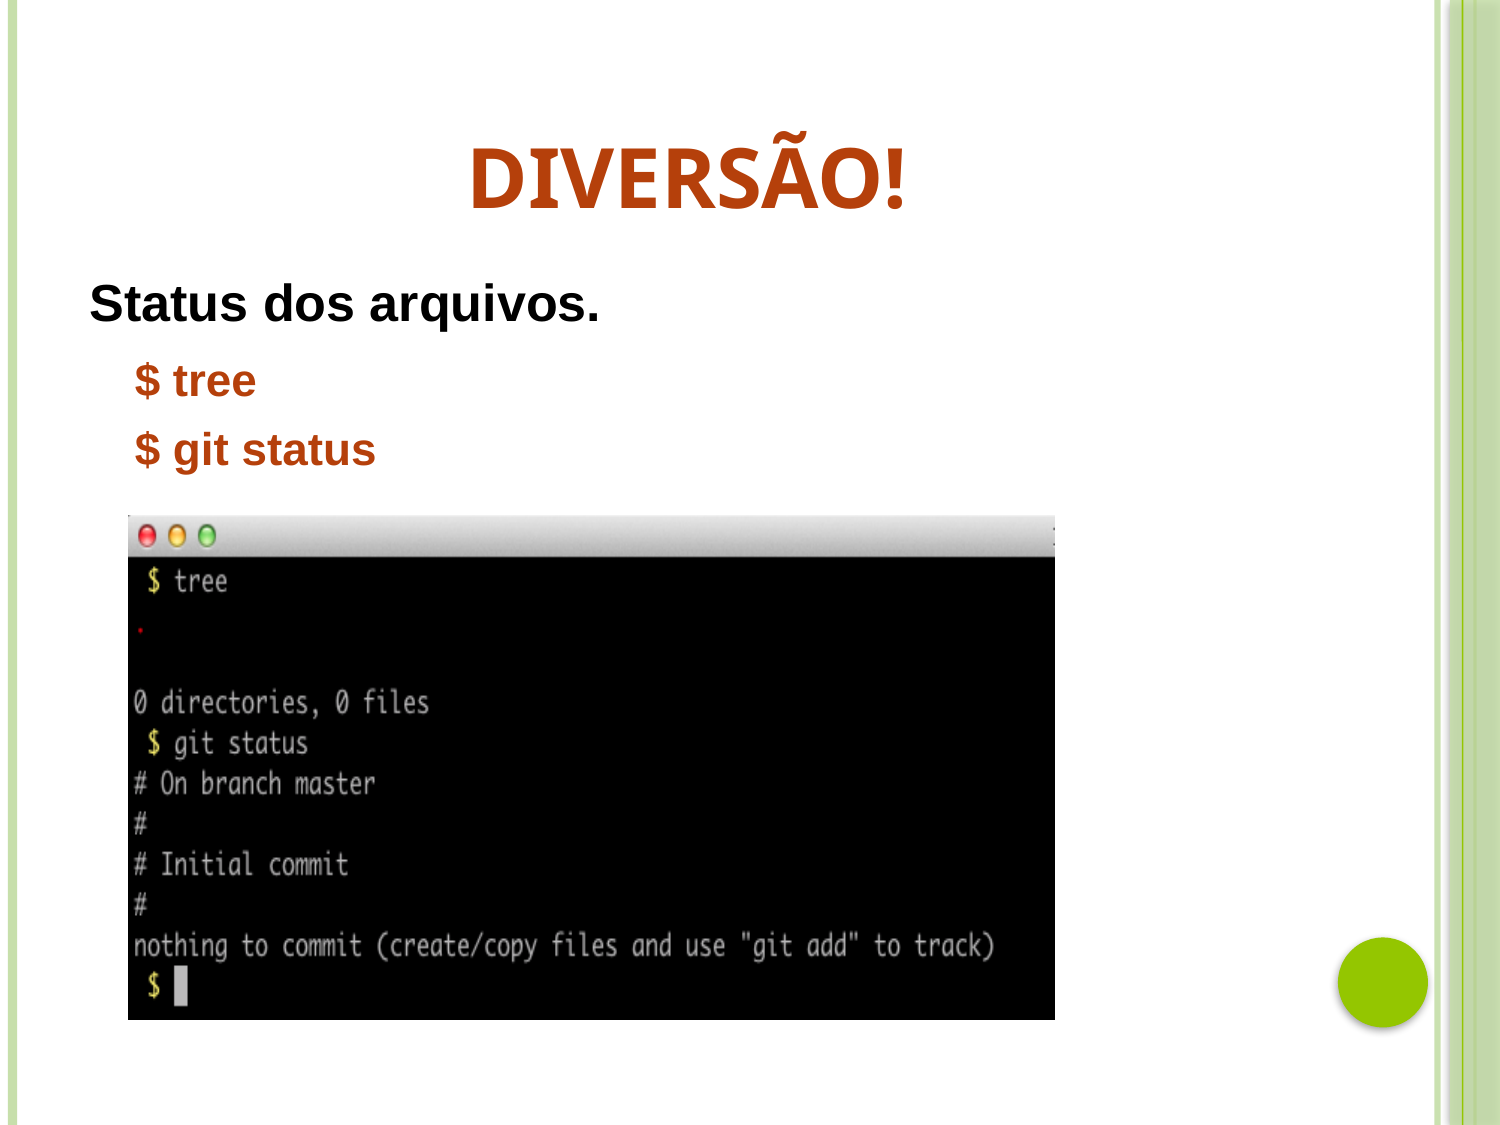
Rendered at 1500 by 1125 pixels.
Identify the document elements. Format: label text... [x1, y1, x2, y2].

list Status dos arquivos. $ tree $ git status [75, 262, 1300, 1062]
title Diversão! [75, 45, 1300, 233]
picture [128, 514, 1056, 1020]
